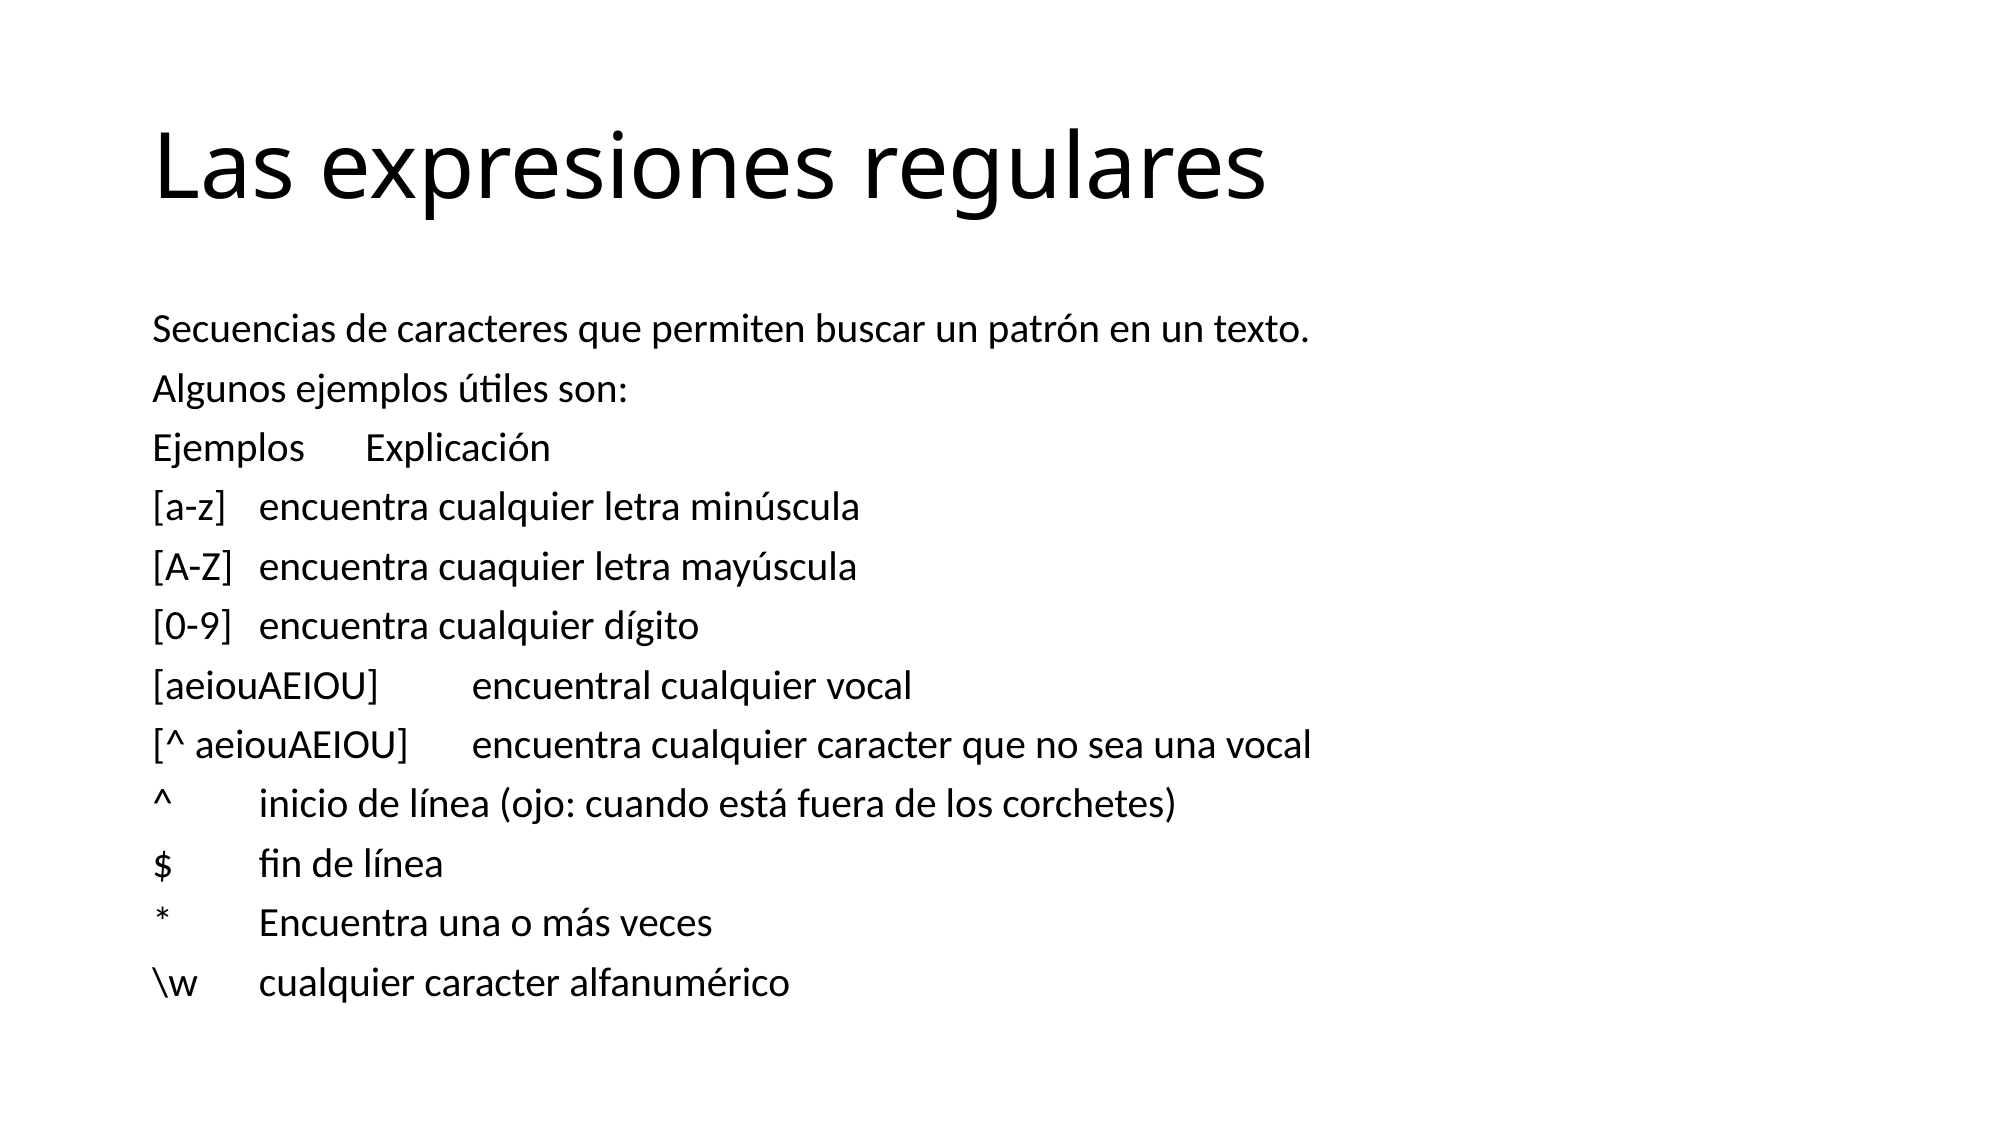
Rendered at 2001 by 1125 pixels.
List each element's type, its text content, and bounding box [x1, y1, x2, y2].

list Secuencias de caracteres que permiten buscar un patrón en un texto. Algunos ejemplos útiles son: Ejemplos Explicación [a-z] encuentra cualquier letra minúscula [А-Z] encuentra cuaquier letra mayúscula [0-9] encuentra cualquier dígito [aeiouAEIOU] encuentral cualquier vocal [^ aeiouAEIOU] encuentra cualquier caracter que no sea una vocal ^ inicio de línea (ojo: cuando está fuera de los corchetes) $ fin de línea * Encuentra una o más veces \w cualquier caracter alfanumérico [137, 299, 1863, 1014]
title Las expresiones regulares [137, 59, 1863, 278]
